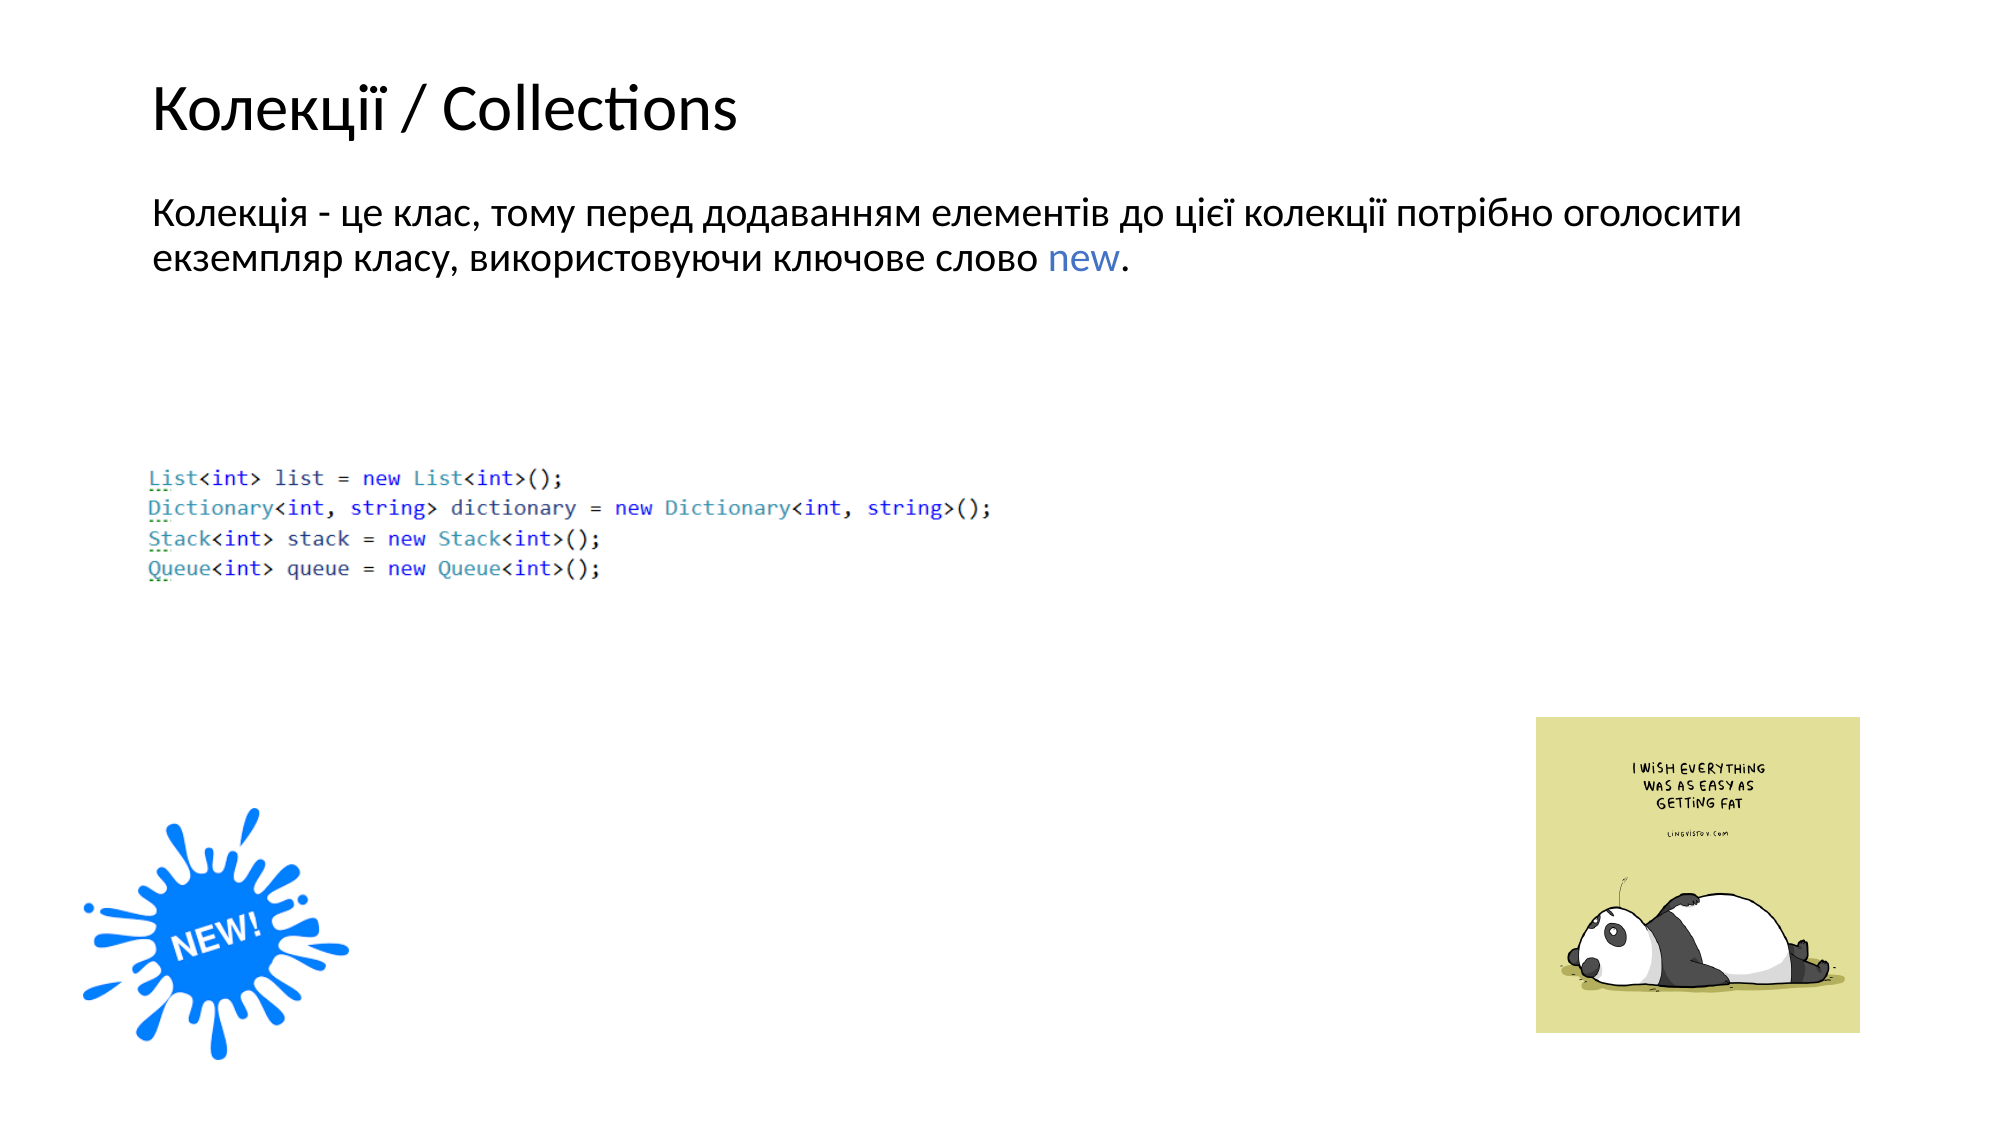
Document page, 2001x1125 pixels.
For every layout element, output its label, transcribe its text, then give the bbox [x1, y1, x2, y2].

title Колекції / Collections [137, 59, 1863, 159]
picture [137, 452, 1023, 599]
picture [1536, 717, 1860, 1033]
list Колекція - це клас, тому перед додаванням елементів до цієї колекції потрібно оголосити екземпляр класу, використовуючи ключове слово new. [137, 182, 1863, 1014]
picture [83, 808, 349, 1060]
